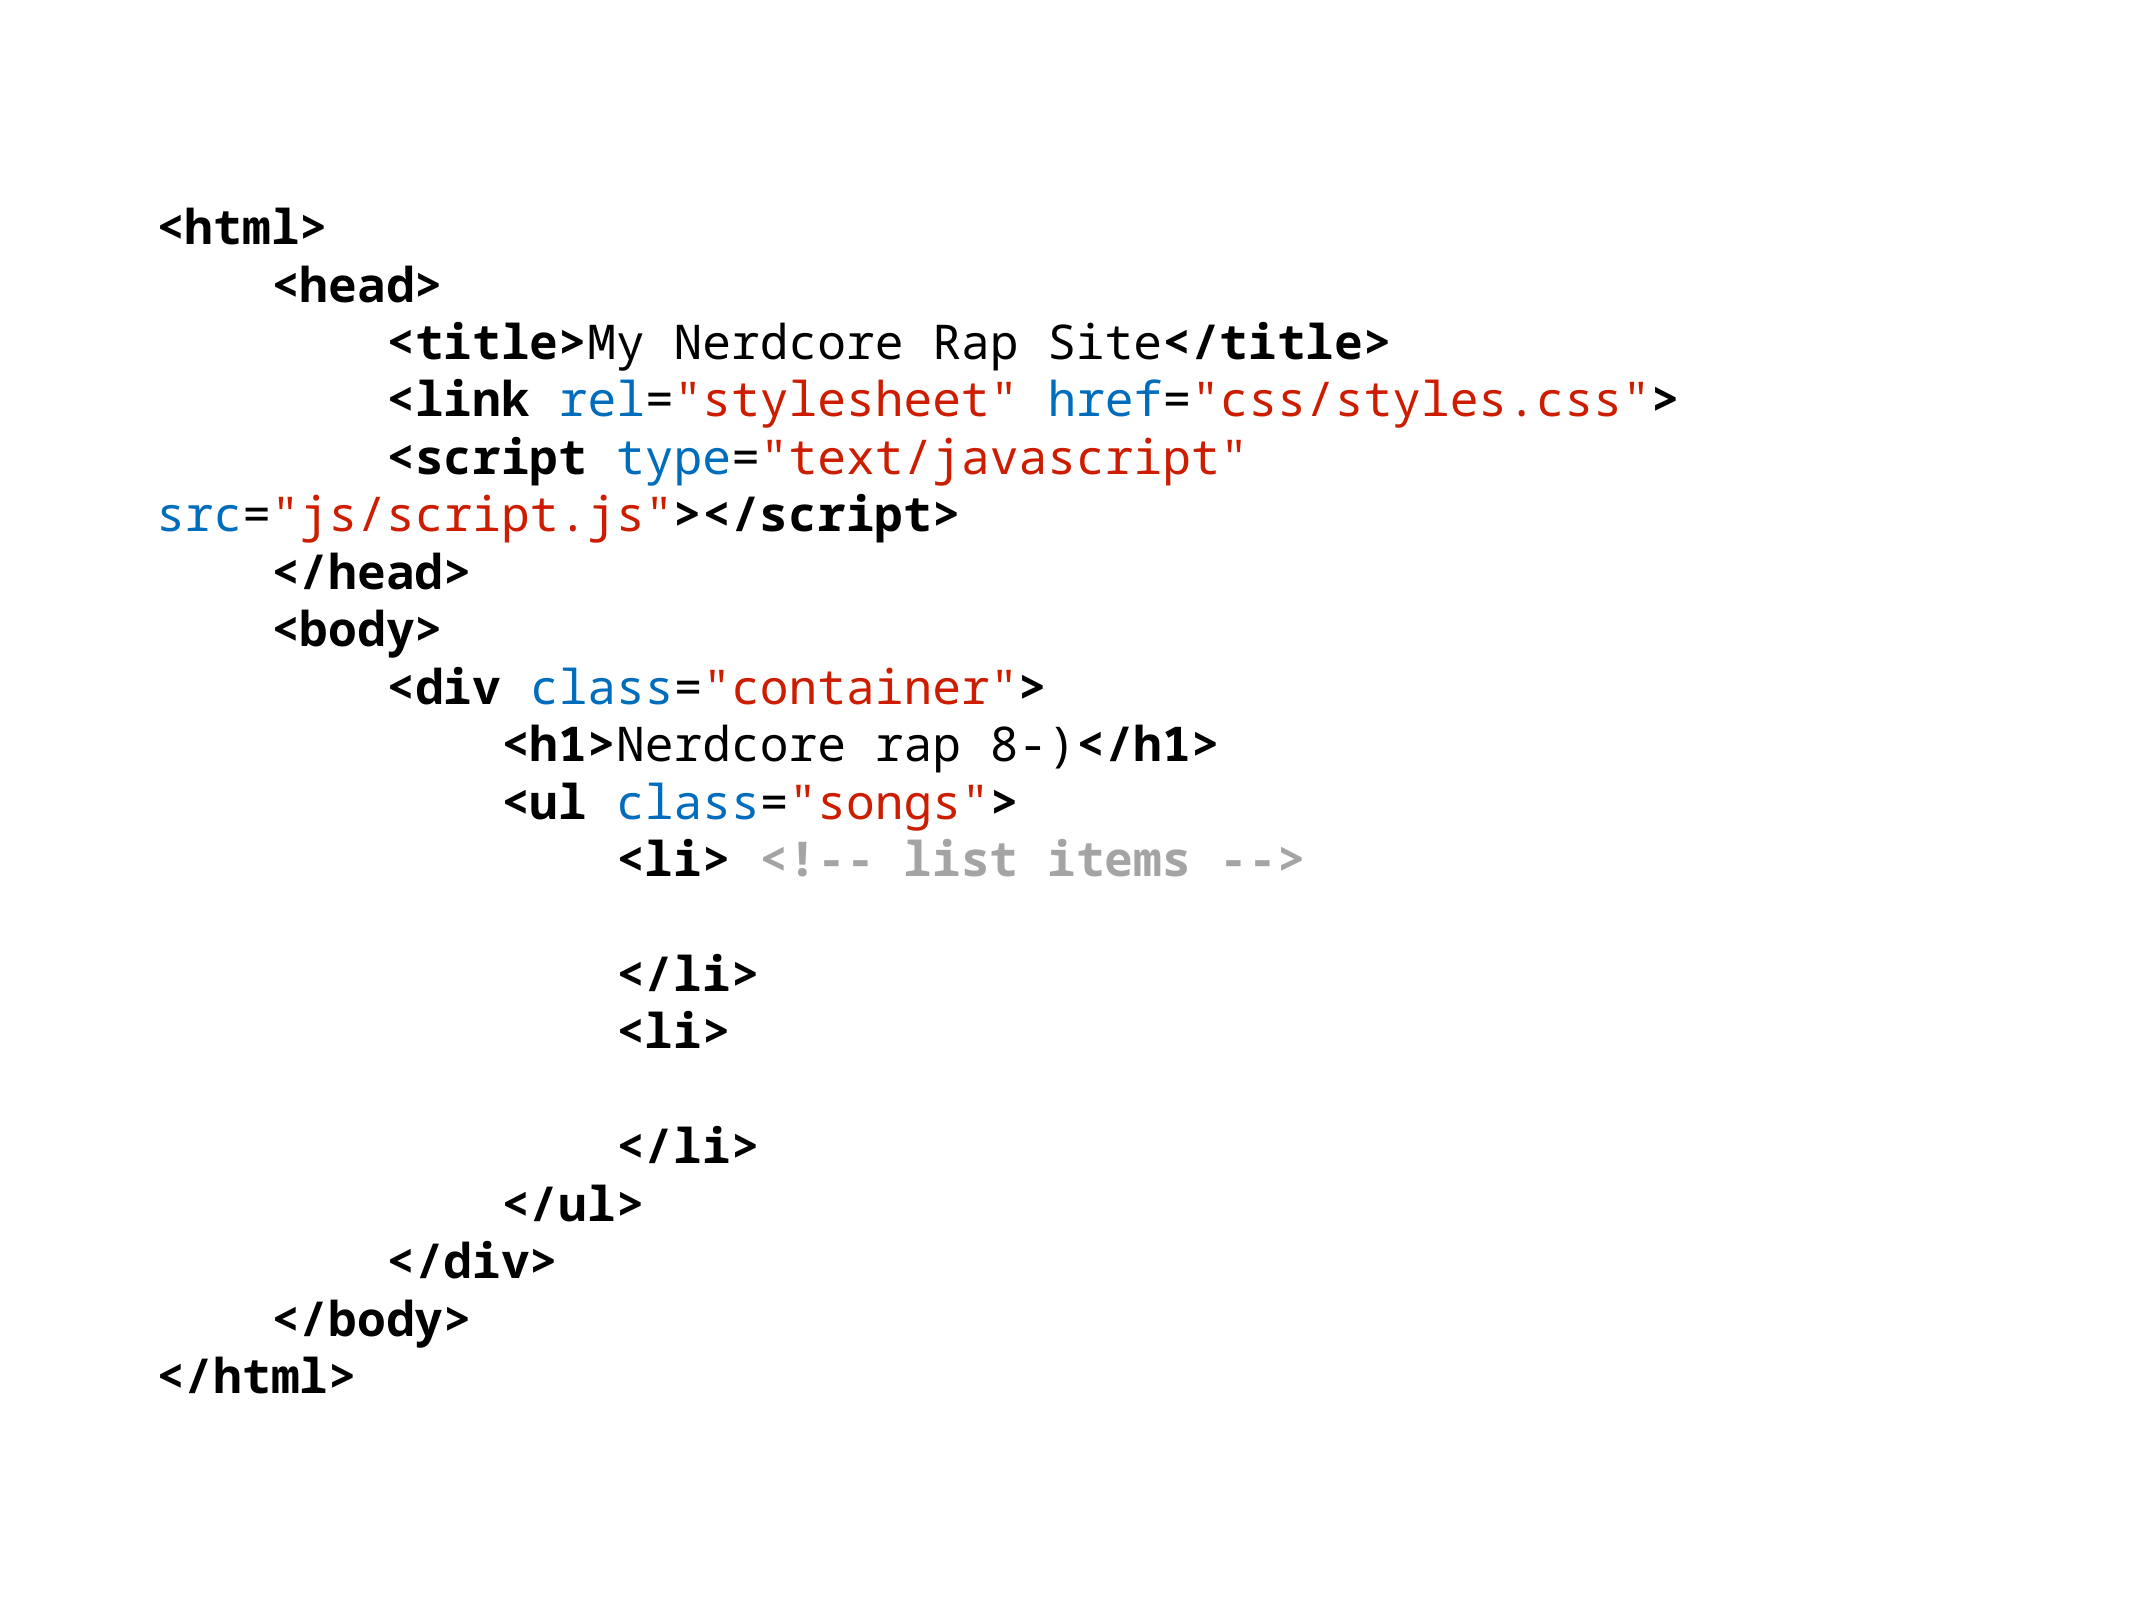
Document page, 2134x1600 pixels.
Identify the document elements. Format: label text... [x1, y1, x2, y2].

list <html> <head> <title>My Nerdcore Rap Site</title> <link rel="stylesheet" href="css/styles.css"> <script type="text/javascript" src="js/script.js"></script> </head> <body> <div class="container"> <h1>Nerdcore rap 8-)</h1> <ul class="songs"> <li> <!-- list items --> </li> <li> </li> </ul> </div> </body> </html> [155, 207, 1978, 1393]
